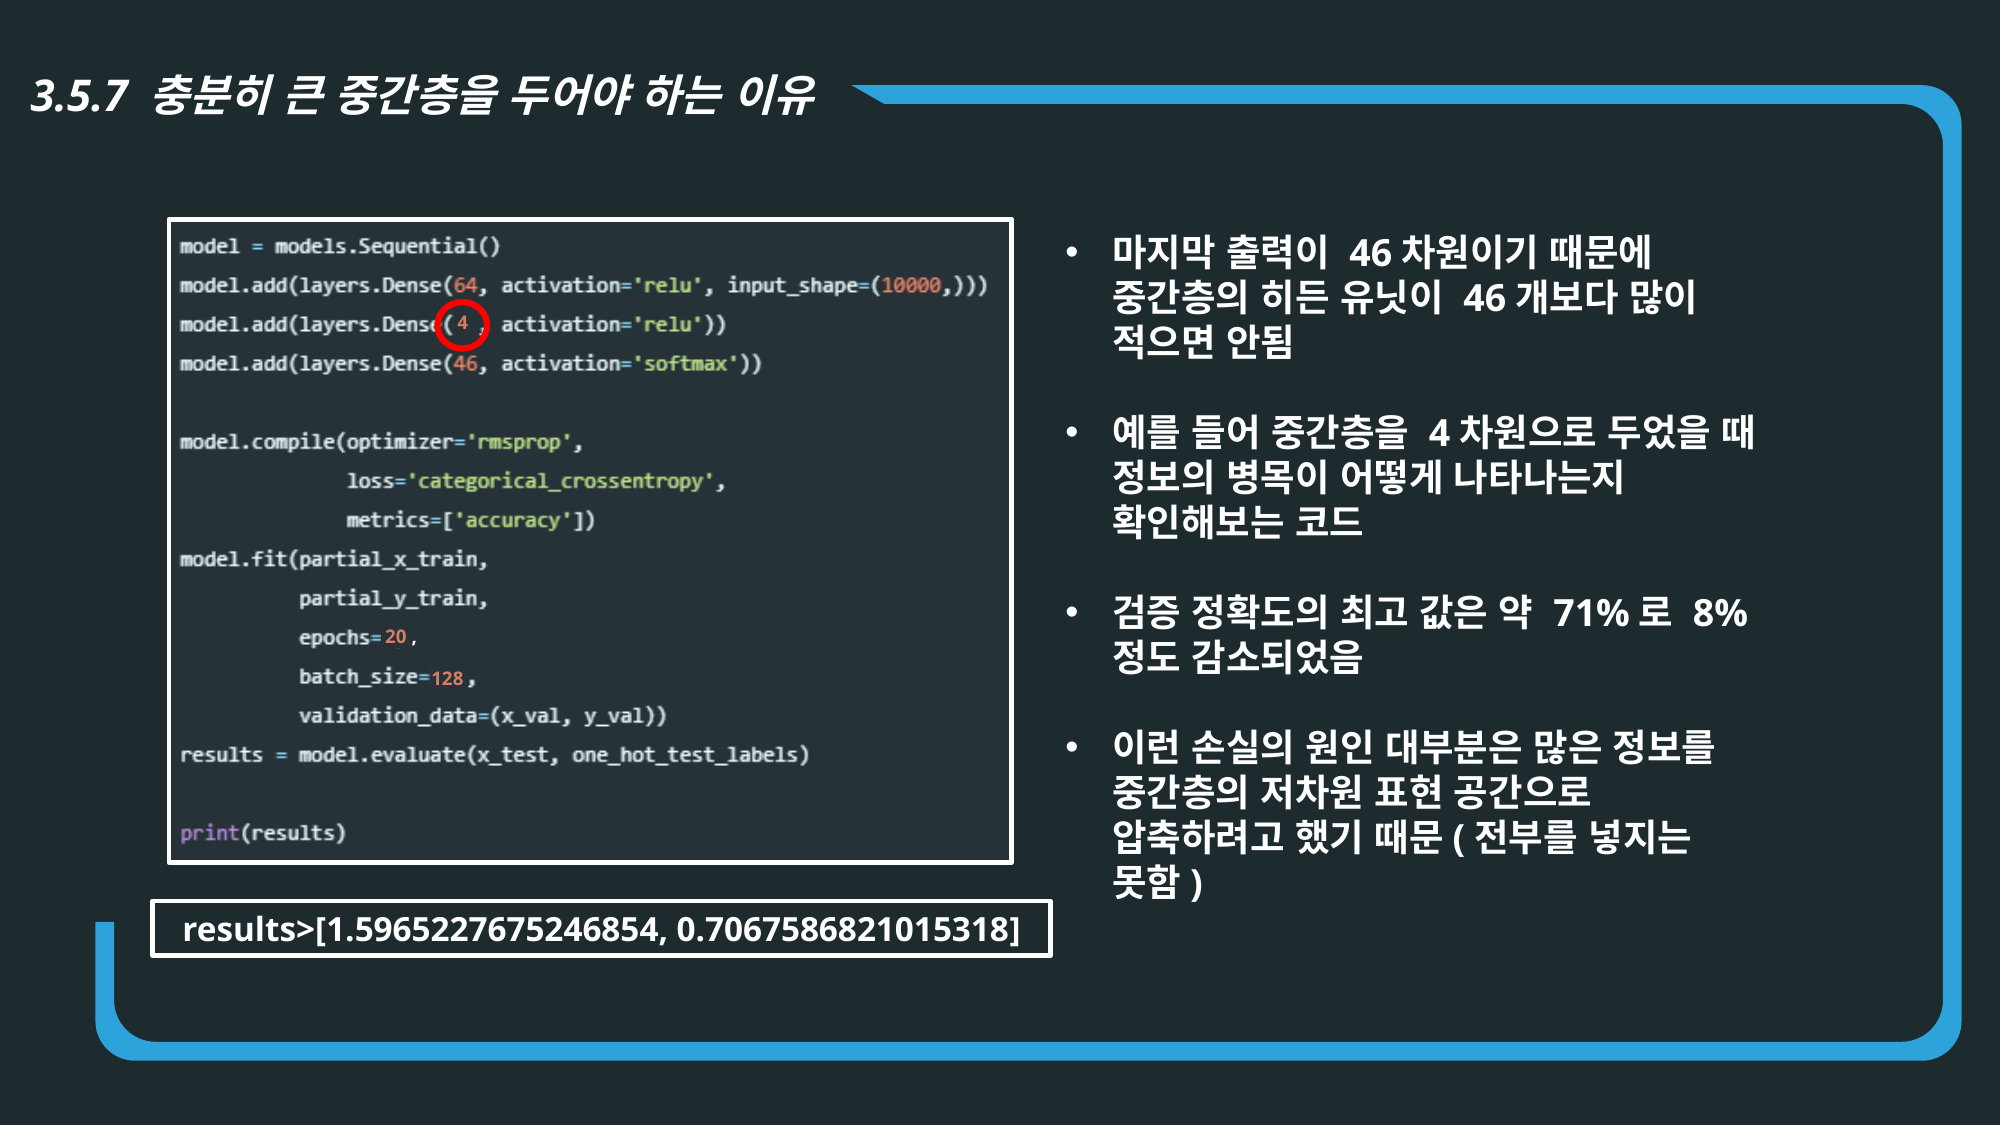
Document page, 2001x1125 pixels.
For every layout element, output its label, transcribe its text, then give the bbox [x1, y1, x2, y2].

text_box 3.5.7 충분히 큰 중간층을 두어야 하는 이유 [0, 34, 896, 128]
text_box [171, 221, 1010, 861]
text_box [94, 84, 1963, 1062]
text_box 마지막 출력이 46차원이기 때문에 중간층의 히든 유닛이 46개보다 많이 적으면 안됨 예를 들어 중간층을 4차원으로 두었을 때 정보의 병목이 어떻게 나타나는지 확인해보는 코드 검증 정확도의 최고 값은 약 71%로 8%정도 감소되었음 이런 손실의 원인 대부분은 많은 정보를 중간층의 저차원 표현 공간으로 압축하려고 했기 때문(전부를 넣지는 못함) [1050, 221, 1775, 912]
text_box results>[1.5965227675246854, 0.7067586821015318] [152, 901, 1051, 956]
